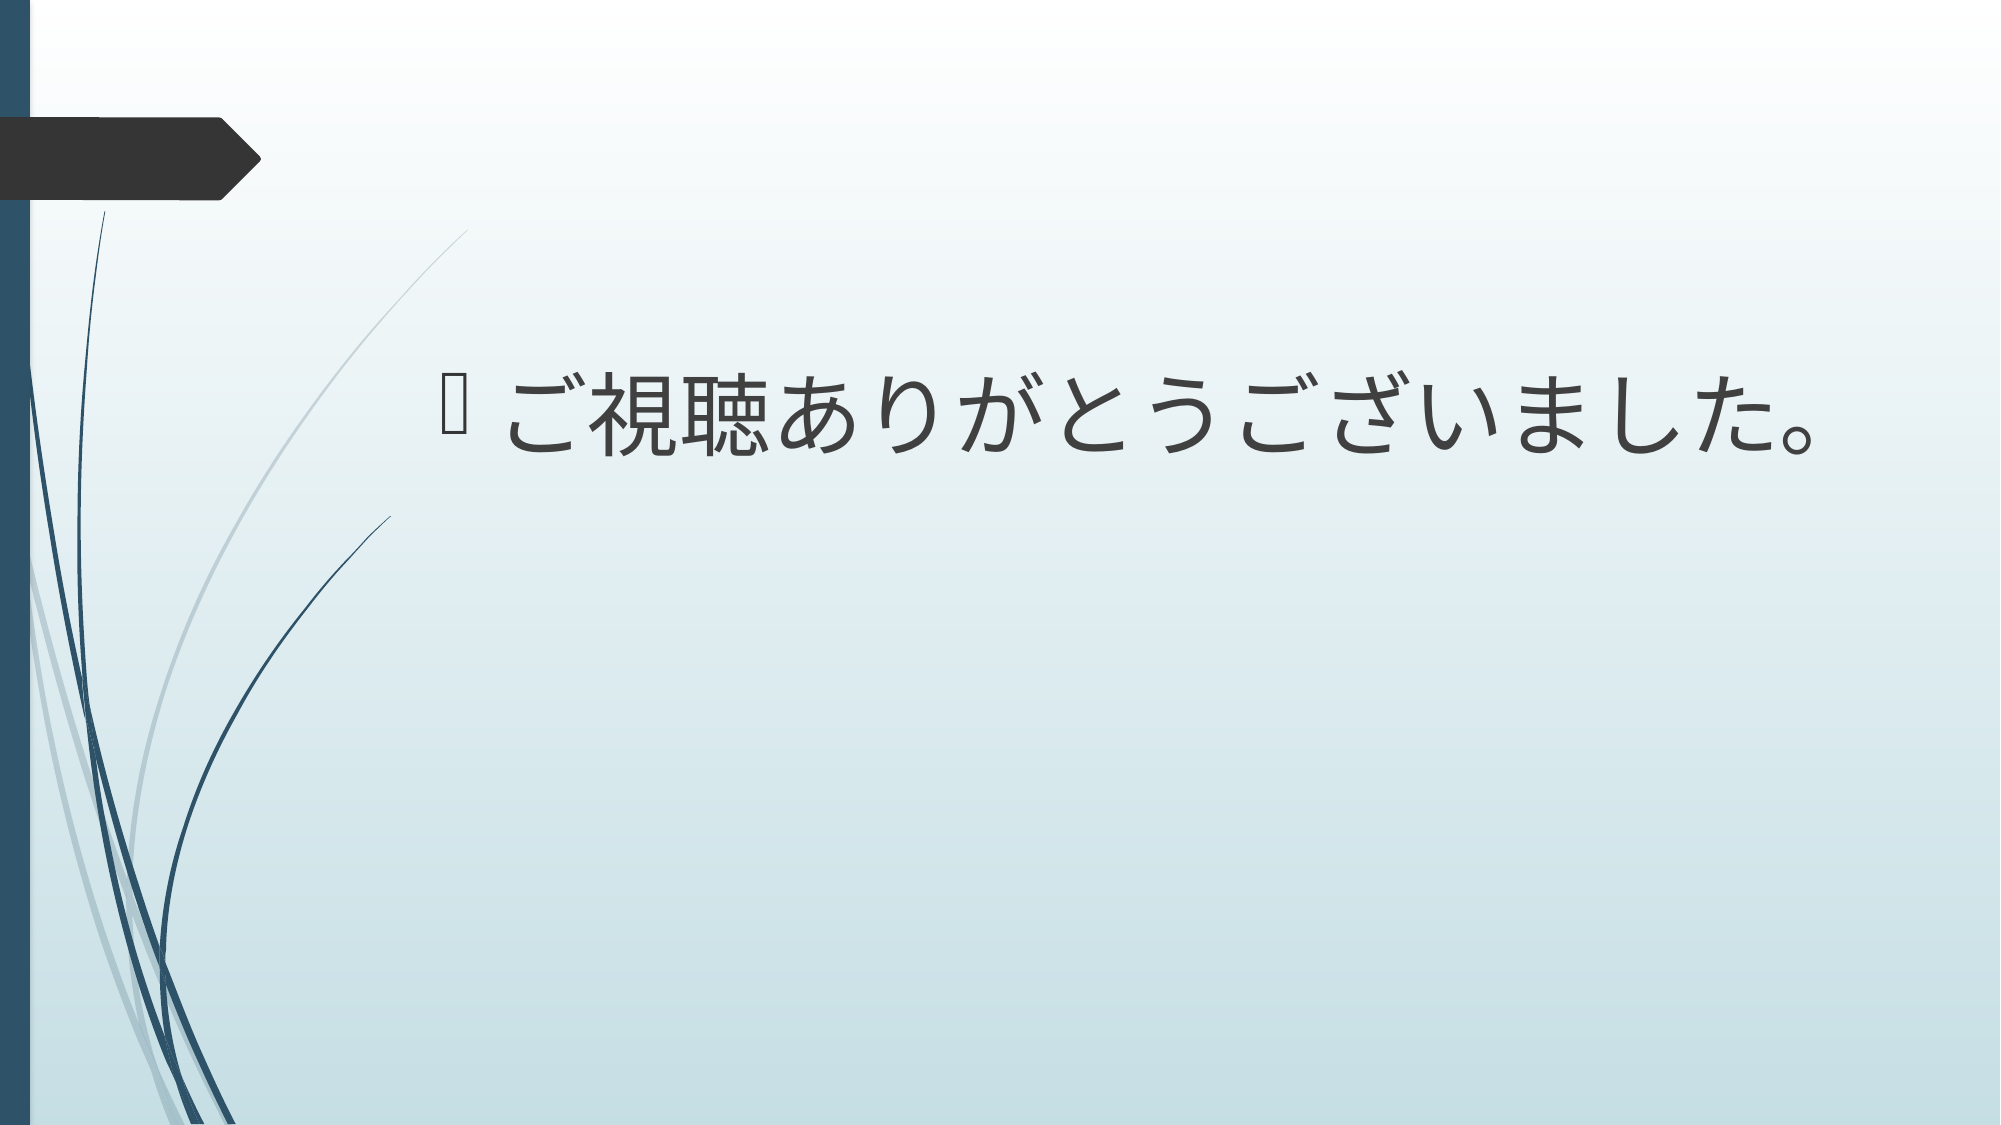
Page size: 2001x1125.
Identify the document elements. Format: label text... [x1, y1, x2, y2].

list ご視聴ありがとうございました。 [424, 350, 1888, 970]
